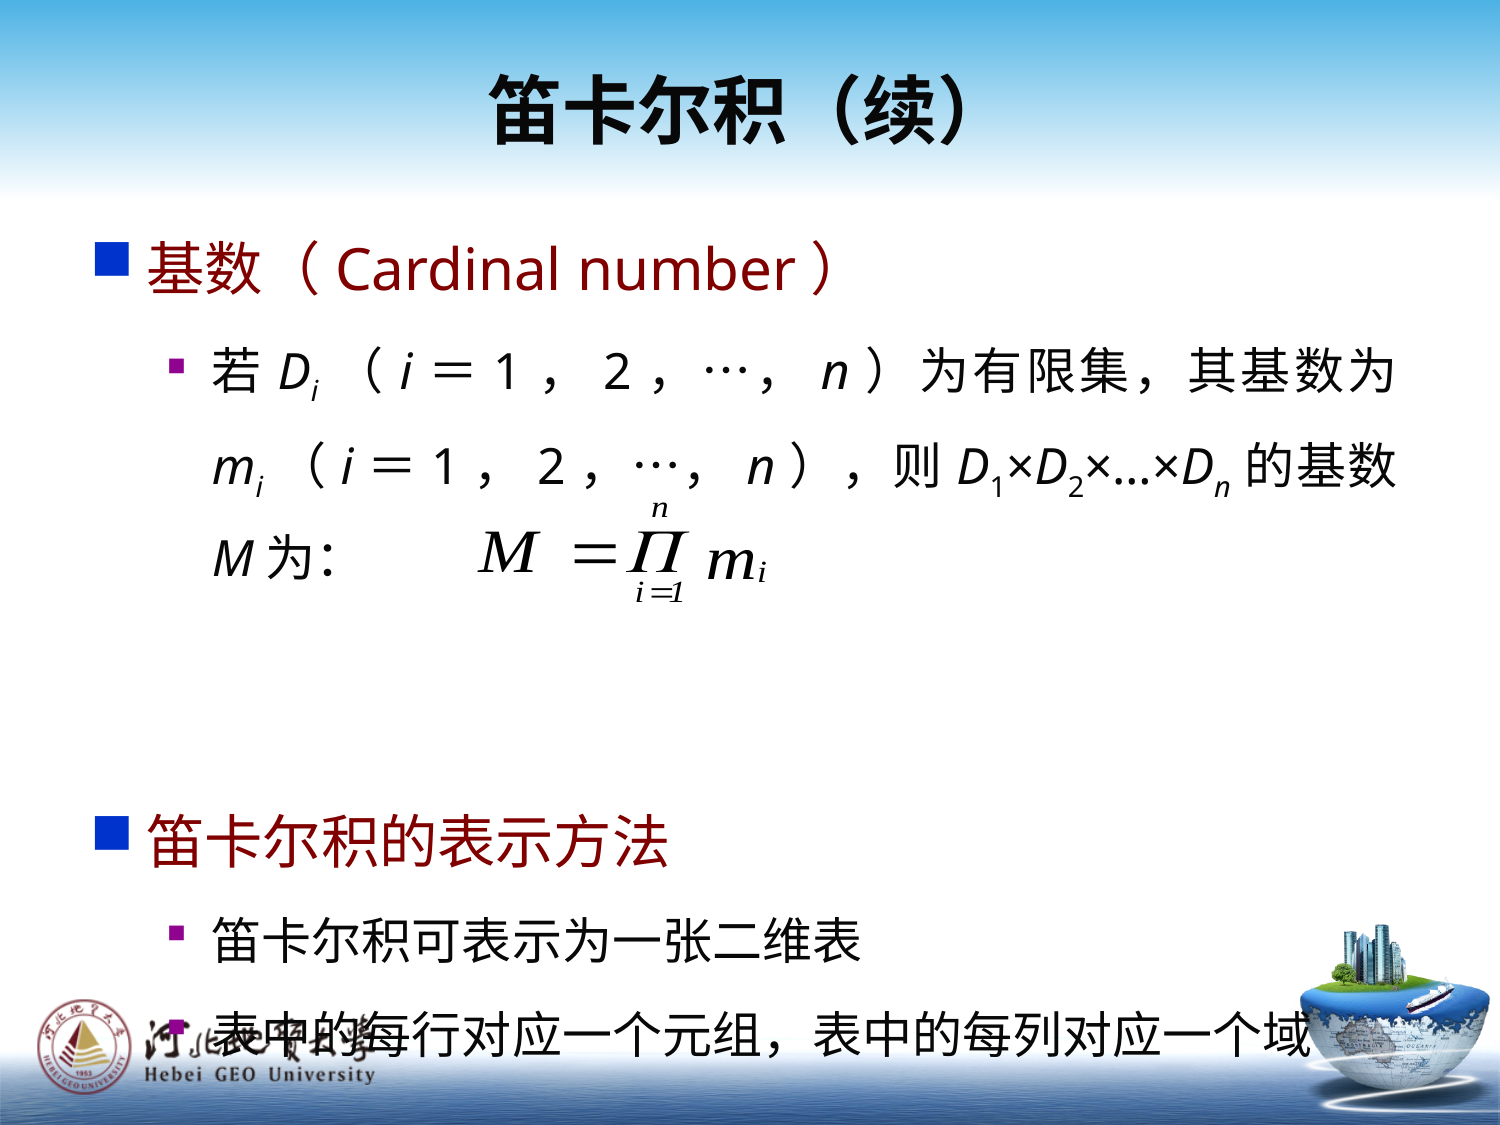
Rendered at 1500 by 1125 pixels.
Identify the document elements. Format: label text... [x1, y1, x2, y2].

picture [0, 970, 1500, 1125]
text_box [466, 479, 780, 619]
list 基数（Cardinal number） 若Di（i＝1，2，…，n）为有限集，其基数为mi（i＝1，2，…，n），则D1×D2×…×Dn的基数M为： 笛卡尔积的表示方法 笛卡尔积可表示为一张二维表 表中的每行对应一个元组，表中的每列对应一个域 [74, 196, 1426, 1017]
title 笛卡尔积（续） [74, 37, 1426, 181]
